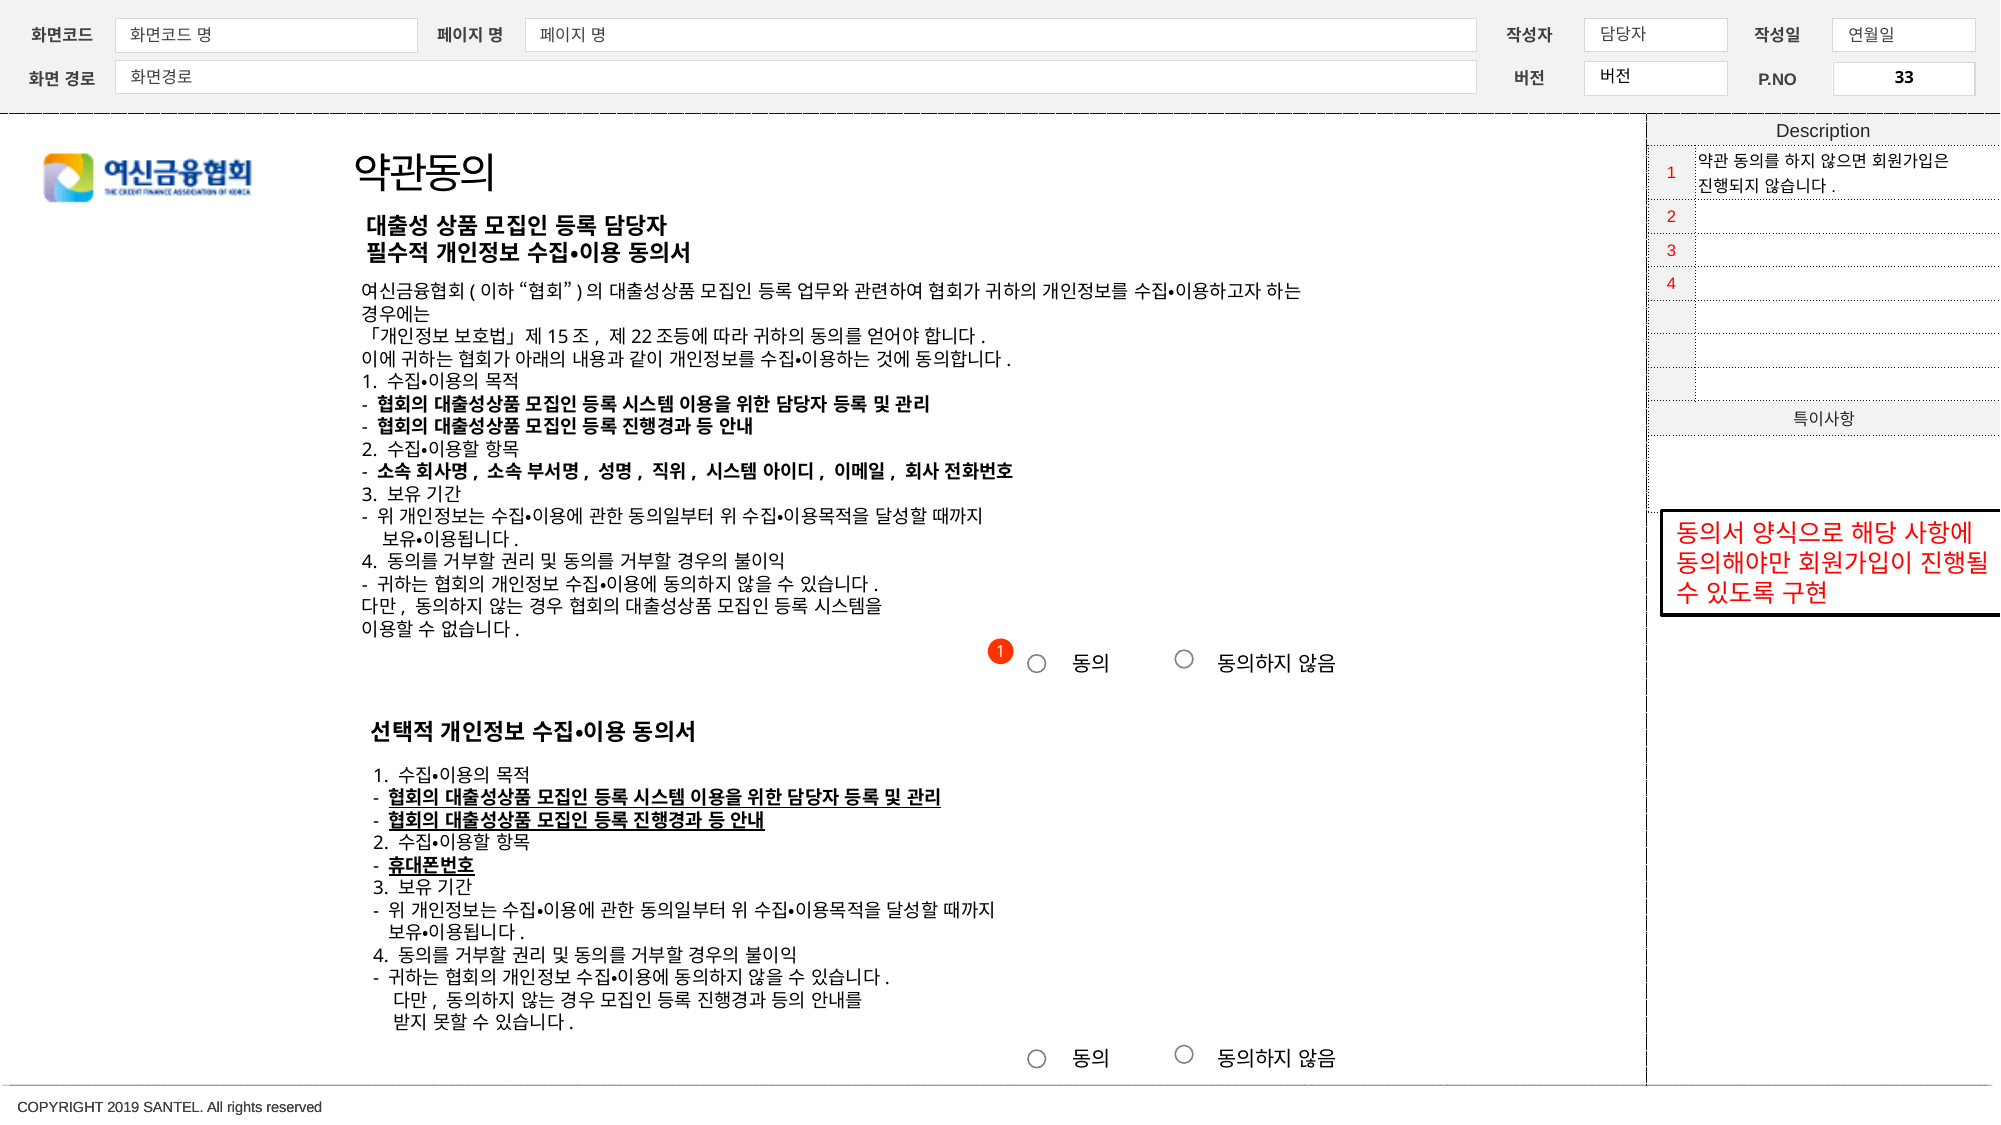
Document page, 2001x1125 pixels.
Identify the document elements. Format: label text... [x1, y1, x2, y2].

table_cell [1648, 300, 1695, 334]
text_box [338, 139, 1171, 274]
text_box 여신금융협회(이하 “협회”)의 대출성상품 모집인 등록 업무와 관련하여 협회가 귀하의 개인정보를 수집‧이용하고자 하는 경우에는 「개인정보 보호법」제15조, 제22조등에 따라 귀하의 동의를 얻어야 합니다. 이에 귀하는 협회가 아래의 내용과 같이 개인정보를 수집‧이용하는 것에 동의합니다. 1. 수집‧이용의 목적 - 협회의 대출성상품 모집인 등록 시스템 이용을 위한 담당자 등록 및 관리 - 협회의 대출성상품 모집인 등록 진행경과 등 안내 2. 수집‧이용할 항목 - 소속 회사명, 소속 부서명, 성명, 직위, 시스템 아이디, 이메일, 회사 전화번호 3. 보유 기간 - 위 개인정보는 수집‧이용에 관한 동의일부터 위 수집‧이용목적을 달성할 때까지 보유‧이용됩니다. 4. 동의를 거부할 권리 및 동의를 거부할 경우의 불이익 - 귀하는 협회의 개인정보 수집‧이용에 동의하지 않을 수 있습니다. 다만, 동의하지 않는 경우 협회의 대출성상품 모집인 등록 시스템을 이용할 수 없습니다. [347, 272, 1347, 648]
table_header 1 [1648, 145, 1695, 200]
table_cell [1648, 436, 2000, 513]
table_cell [1695, 367, 2000, 401]
table_cell 특이사항 [1648, 401, 2000, 436]
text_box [1173, 1043, 1195, 1066]
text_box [356, 709, 1176, 753]
table_cell [1695, 200, 2000, 233]
table_cell [1648, 334, 1695, 367]
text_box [1025, 1047, 1048, 1070]
text_box [1173, 648, 1195, 670]
table_cell 3 [1648, 233, 1695, 267]
text_box 동의서 양식으로 해당 사항에 동의해야만 회원가입이 진행될 수 있도록 구현 [1661, 510, 2000, 616]
picture [27, 139, 275, 220]
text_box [358, 756, 1416, 1078]
table_cell [1695, 334, 2000, 367]
text_box [1025, 652, 1048, 675]
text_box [1057, 642, 1133, 683]
table_cell 2 [1648, 200, 1695, 233]
table_header 약관 동의를 하지 않으면 회원가입은 진행되지 않습니다. [1695, 145, 2000, 200]
table_cell 4 [1648, 267, 1695, 300]
table_cell [1695, 233, 2000, 267]
table_cell [1695, 300, 2000, 334]
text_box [1202, 642, 1416, 683]
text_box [988, 639, 1013, 664]
table_cell [1648, 367, 1695, 401]
table_cell [1695, 267, 2000, 300]
